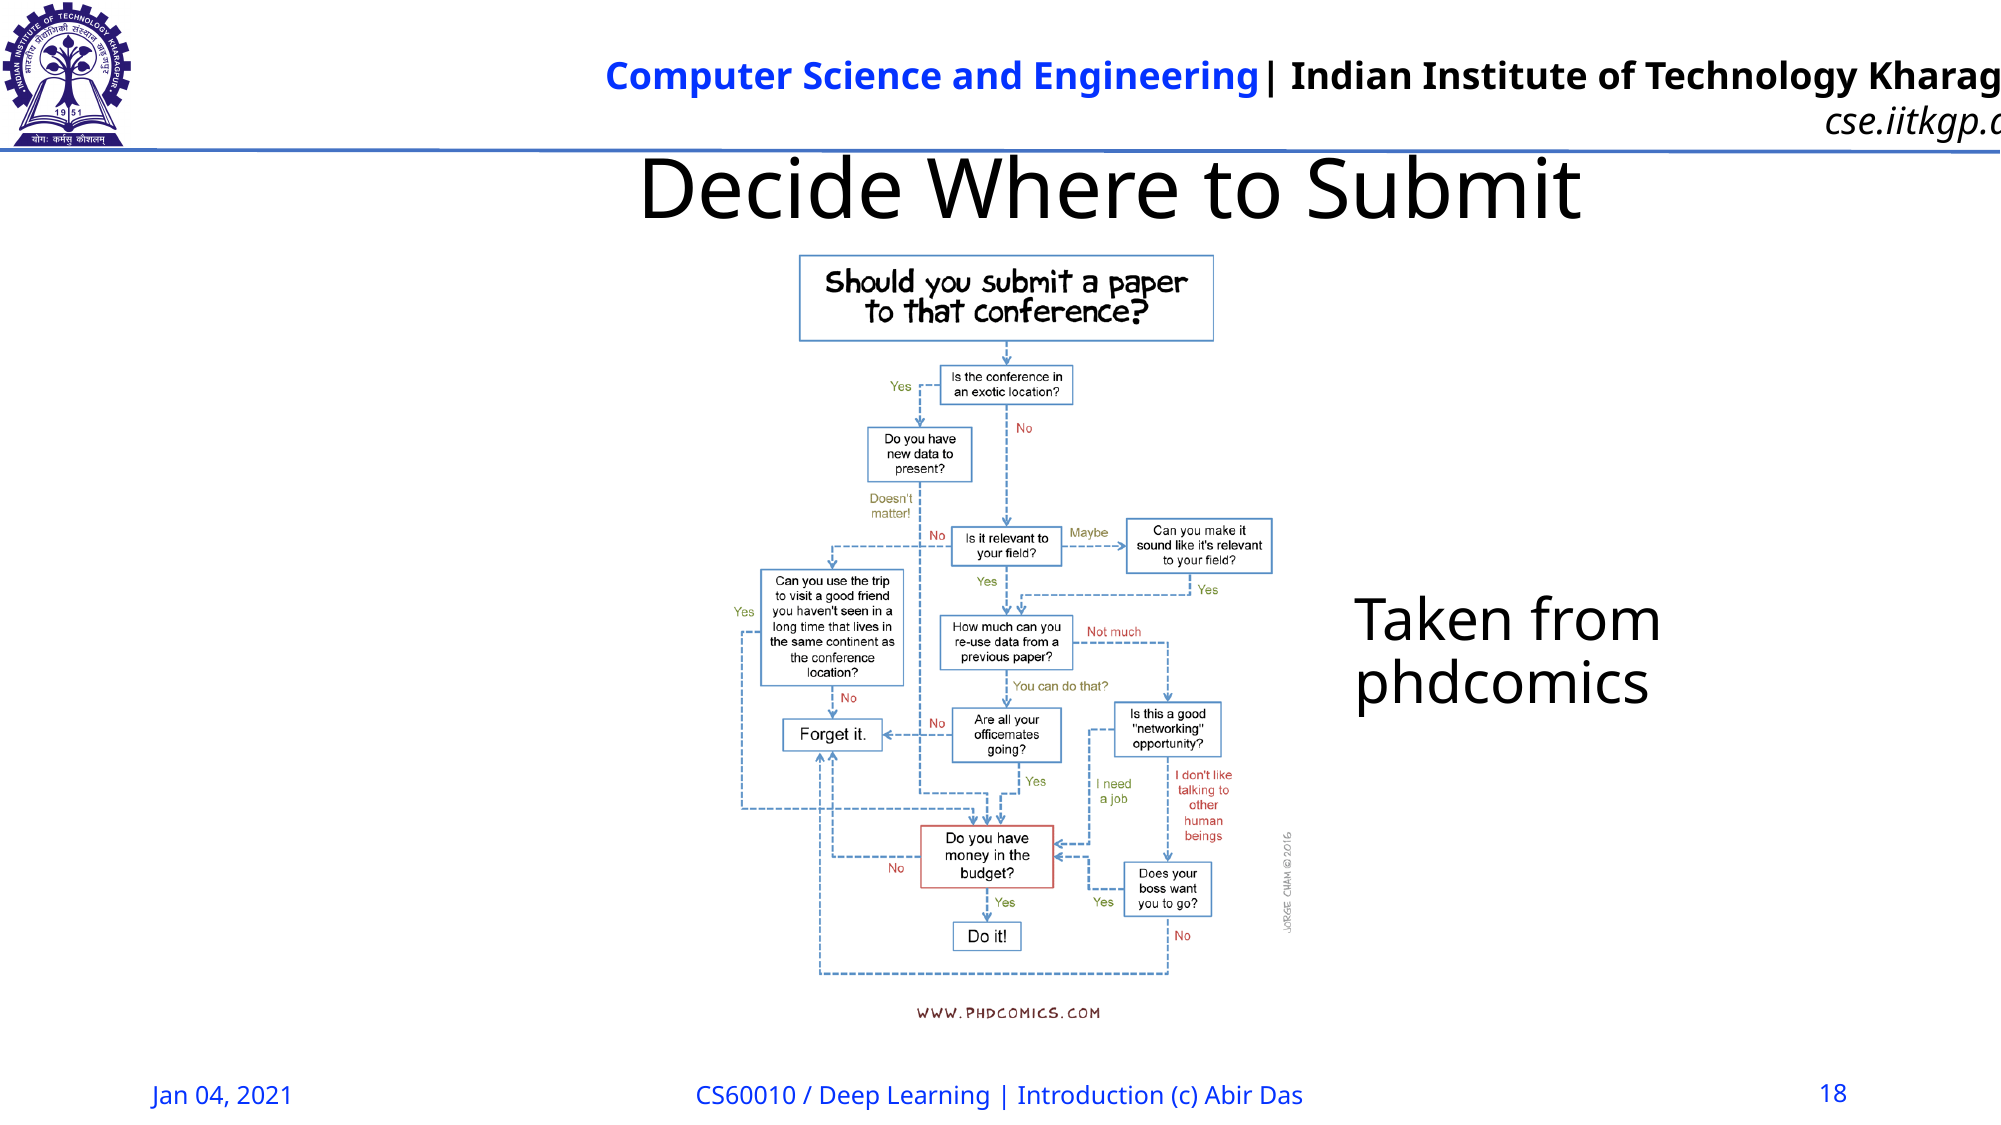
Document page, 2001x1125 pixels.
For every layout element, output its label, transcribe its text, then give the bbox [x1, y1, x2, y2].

text_box Taken from phdcomics [1339, 582, 1943, 661]
title Decide Where to Submit [406, 108, 1815, 239]
footer CS60010 / Deep Learning | Introduction (c) Abir Das [331, 1065, 1670, 1125]
picture [2, 2, 131, 147]
text_box [27, 239, 1985, 1004]
slide_number 18 [1733, 1065, 1863, 1125]
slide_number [137, 1065, 331, 1125]
picture [714, 240, 1298, 1035]
